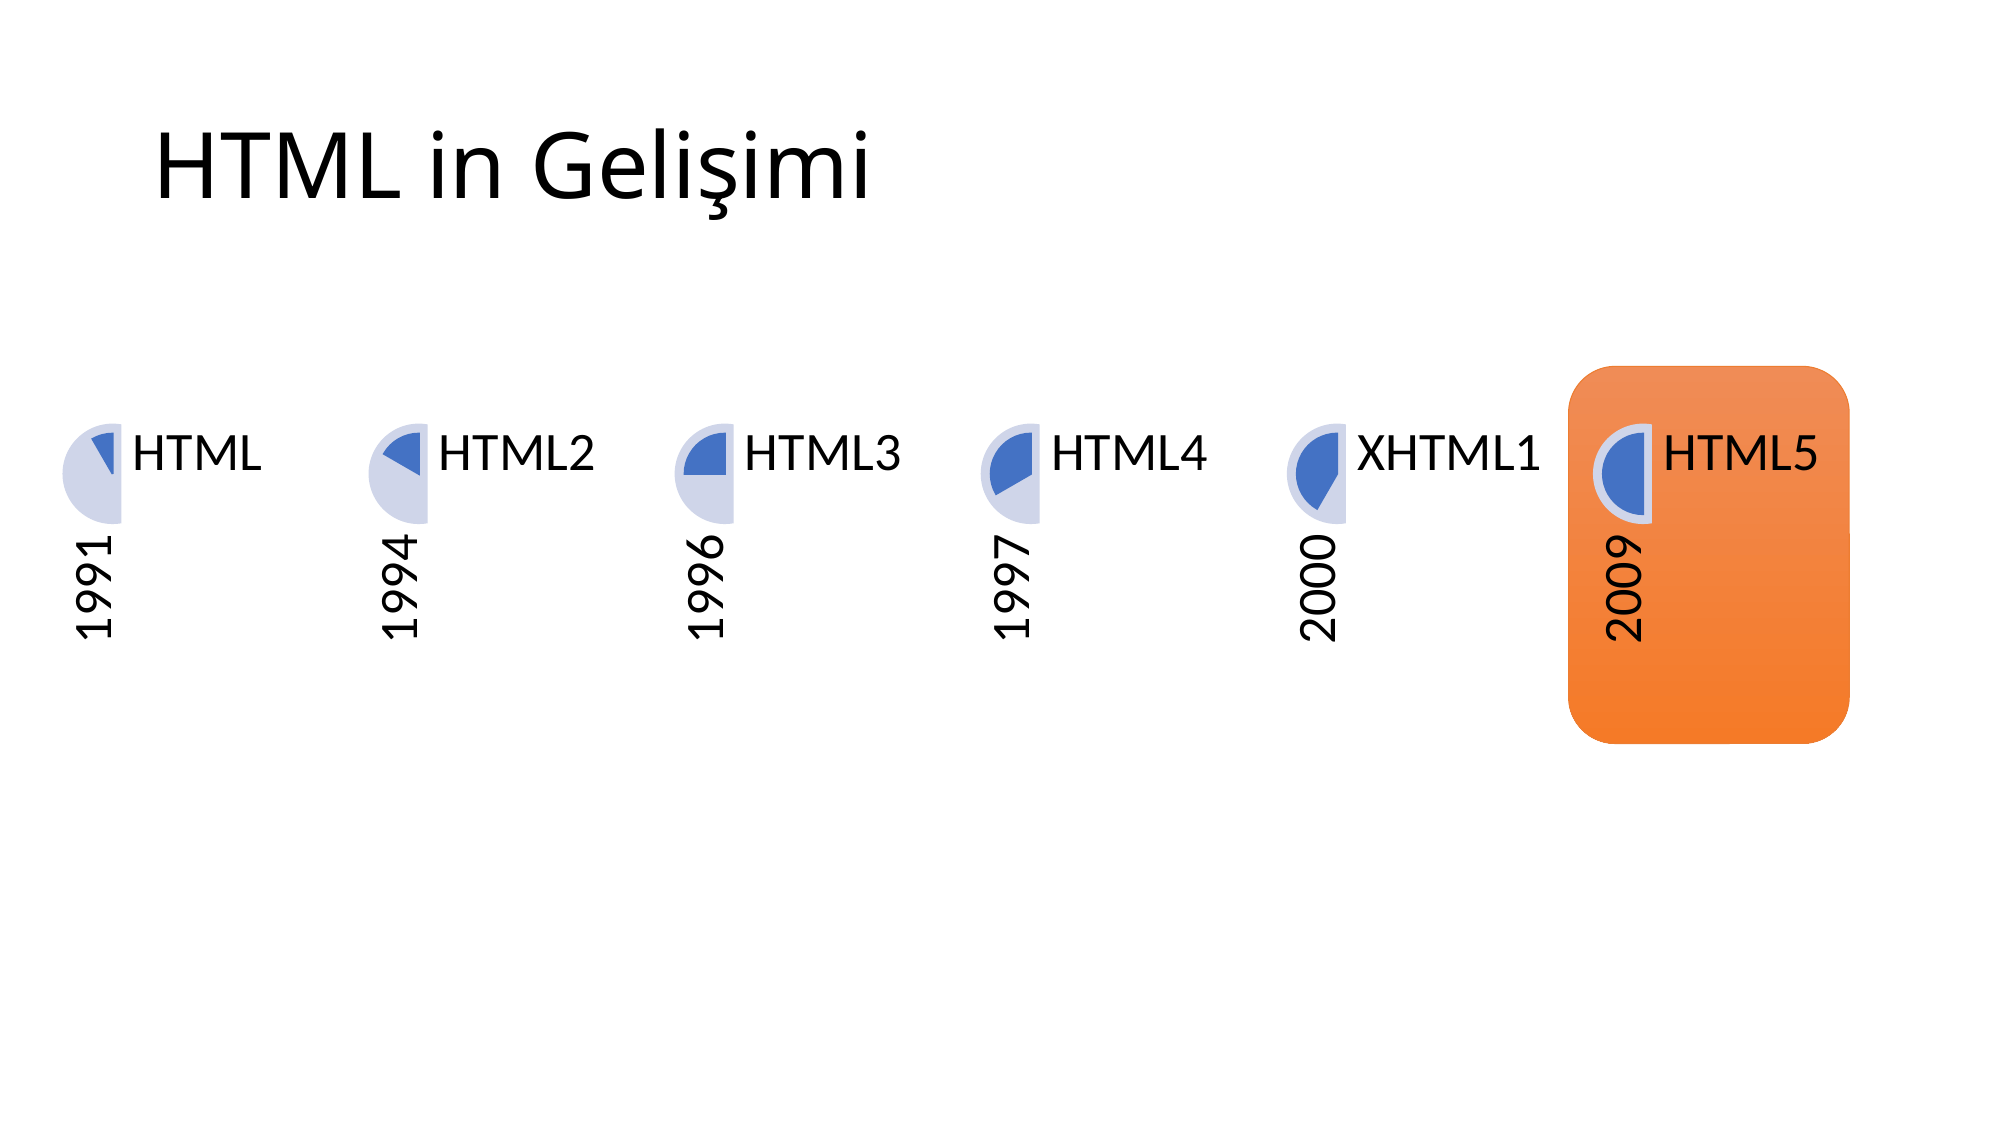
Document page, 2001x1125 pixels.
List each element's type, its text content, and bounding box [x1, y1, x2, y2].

title HTML in Gelişimi [137, 59, 1863, 181]
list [61, 181, 1865, 1068]
